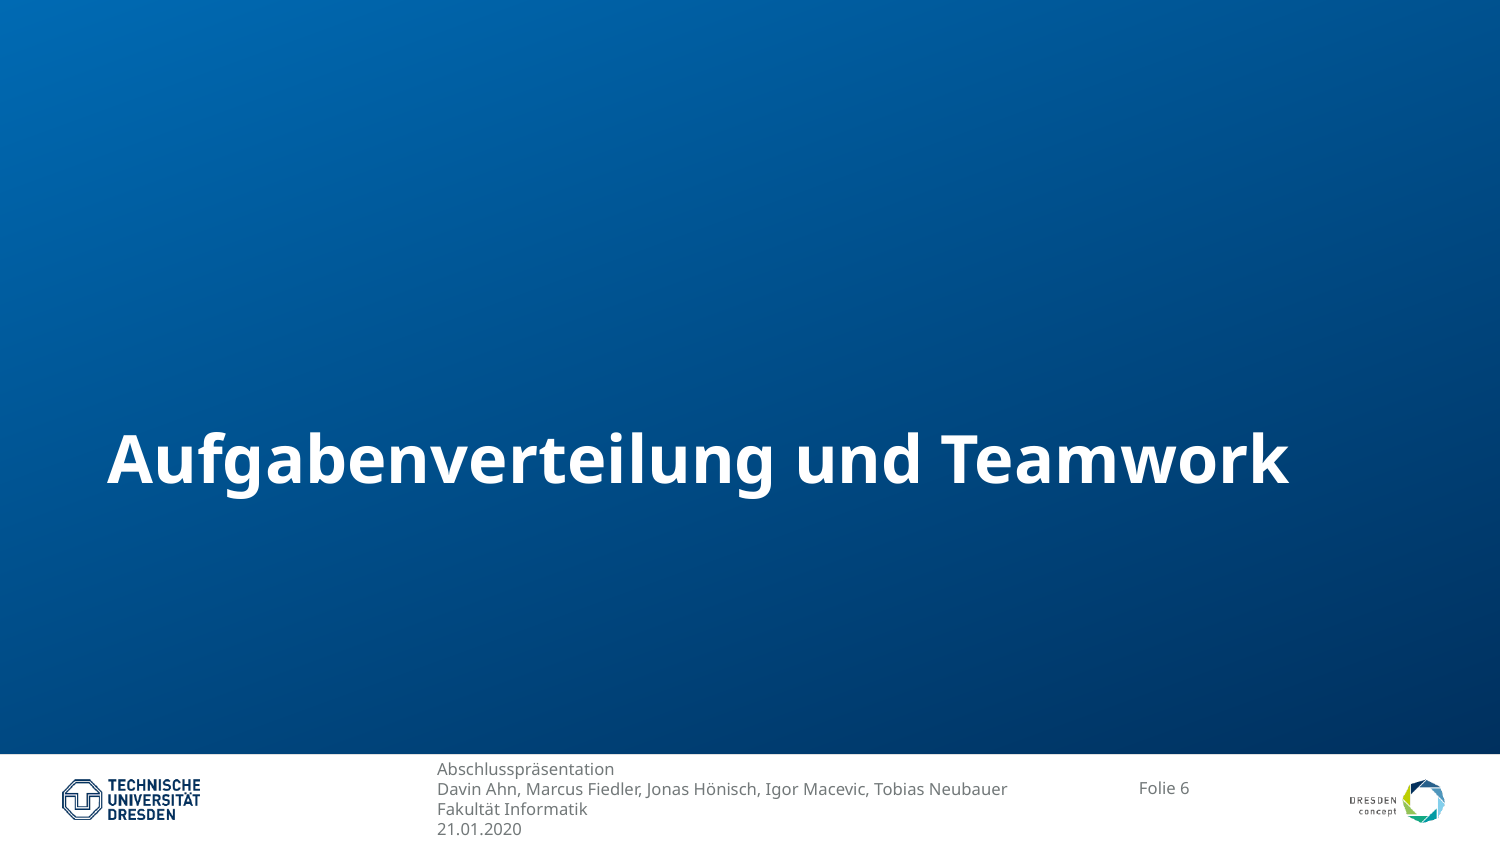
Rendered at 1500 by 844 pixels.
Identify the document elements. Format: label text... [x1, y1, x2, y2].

picture [62, 779, 200, 820]
picture [1350, 779, 1445, 823]
text_box Aufgabenverteilung und Teamwork [107, 416, 1410, 564]
